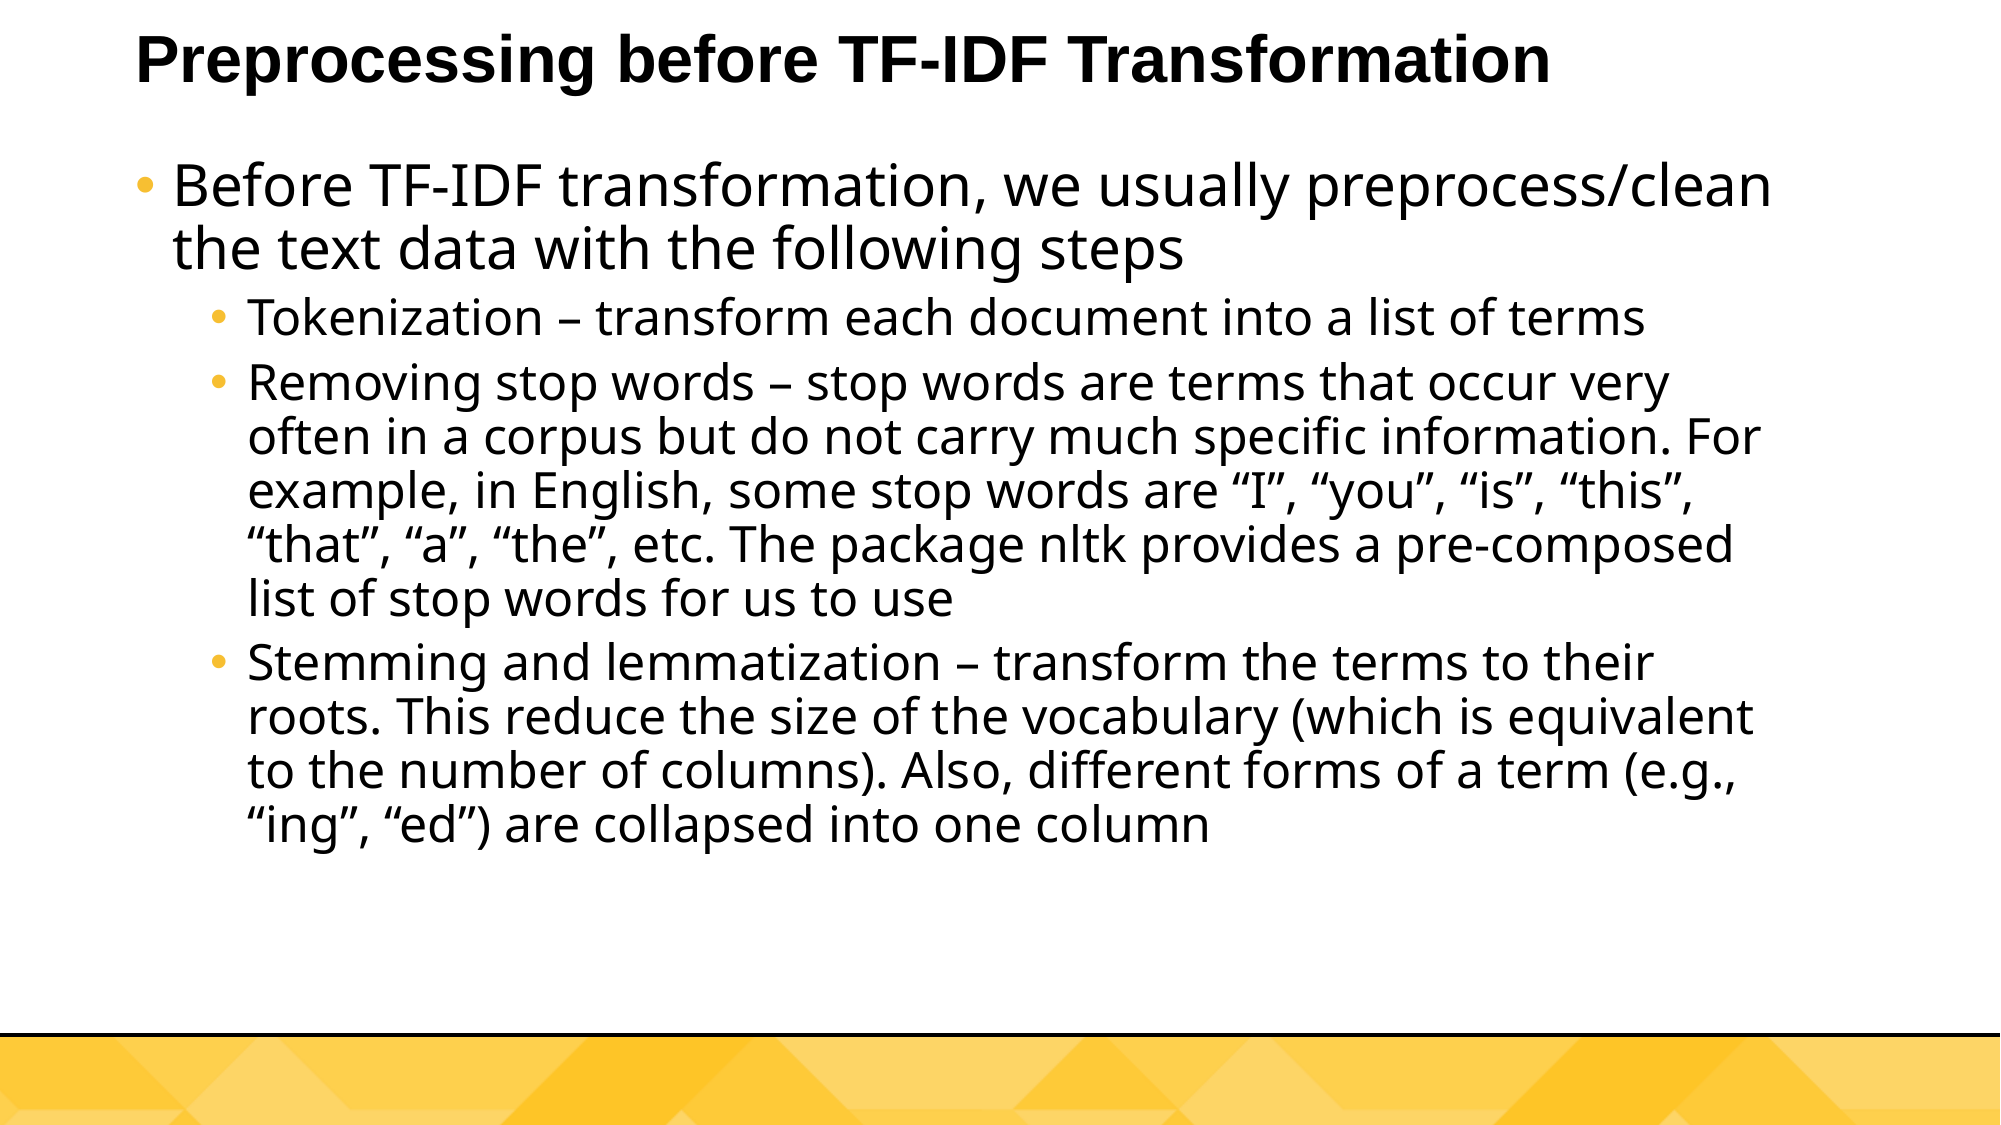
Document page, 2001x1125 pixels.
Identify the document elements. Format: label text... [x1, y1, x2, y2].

title Preprocessing before TF-IDF Transformation [120, 17, 1846, 128]
list Before TF-IDF transformation, we usually preprocess/clean the text data with the following steps Tokenization – transform each document into a list of terms Removing stop words – stop words are terms that occur very often in a corpus but do not carry much specific information. For example, in English, some stop words are “I”, “you”, “is”, “this”, “that”, “a”, “the”, etc. The package nltk provides a pre-composed list of stop words for us to use Stemming and lemmatization – transform the terms to their roots. This reduce the size of the vocabulary (which is equivalent to the number of columns). Also, different forms of a term (e.g., “ing”, “ed”) are collapsed into one column [120, 148, 1819, 1006]
